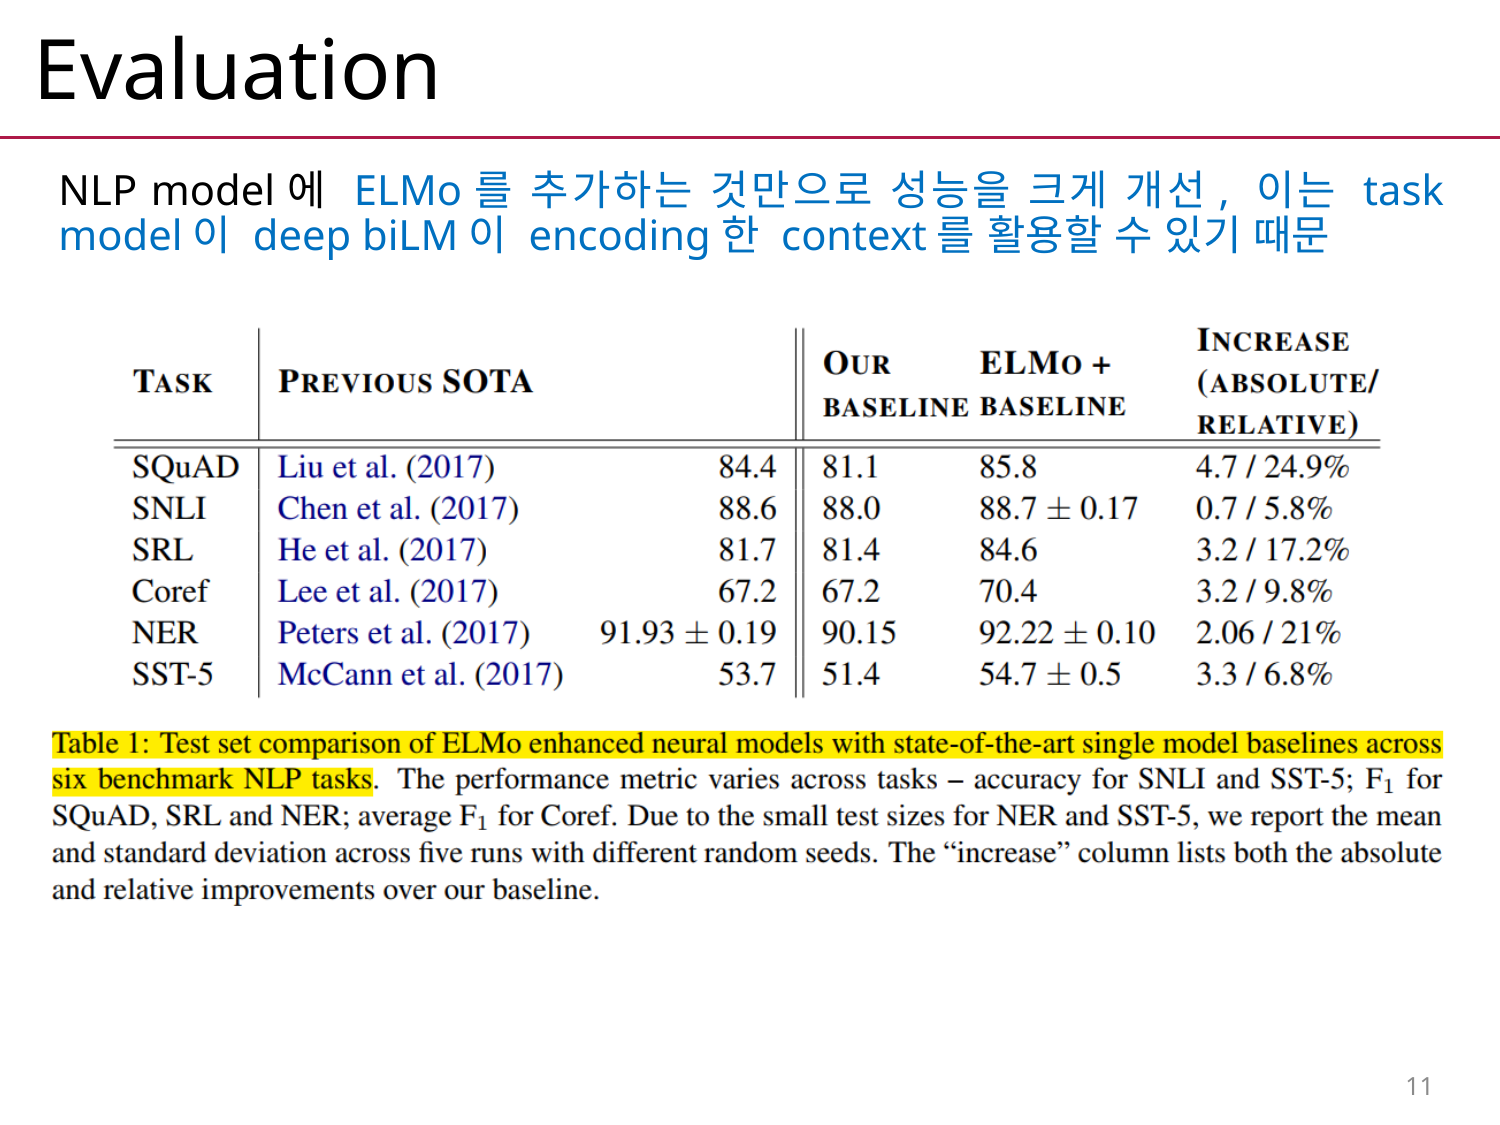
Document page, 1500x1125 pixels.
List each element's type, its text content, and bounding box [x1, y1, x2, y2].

picture [43, 314, 1457, 906]
slide_number 11 [1111, 1057, 1449, 1118]
title Evaluation [18, 19, 1313, 126]
list NLP model에 ELMo를 추가하는 것만으로 성능을 크게 개선, 이는 task model이 deep biLM이 encoding한 context를 활용할 수 있기 때문 [43, 162, 1459, 1120]
